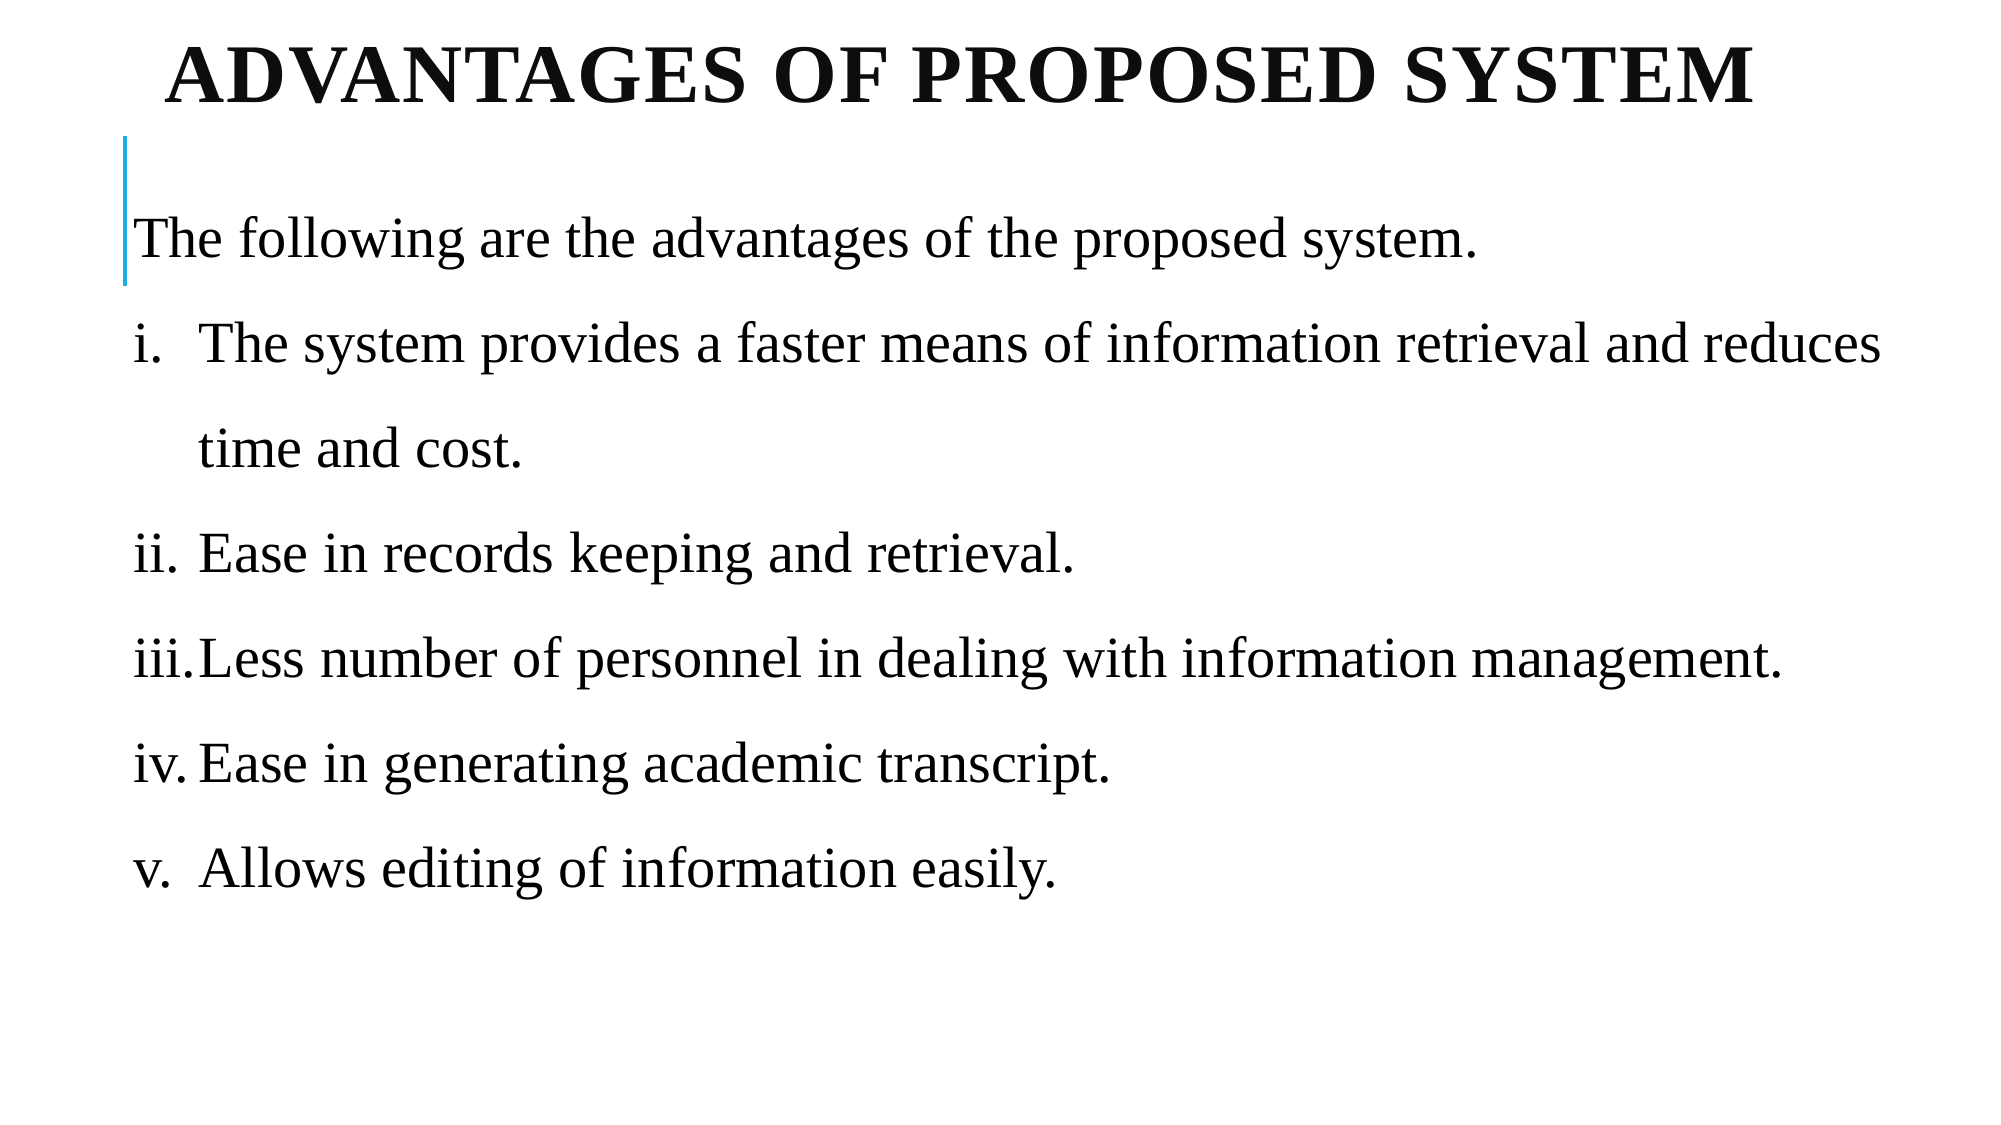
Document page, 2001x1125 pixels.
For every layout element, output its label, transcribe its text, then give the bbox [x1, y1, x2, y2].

text_box The following are the advantages of the proposed system. The system provides a faster means of information retrieval and reduces time and cost. Ease in records keeping and retrieval. Less number of personnel in dealing with information management. Ease in generating academic transcript. Allows editing of information easily. [118, 156, 1917, 907]
title ADVANTAGES OF PROPOSED SYSTEM [149, 0, 1851, 156]
